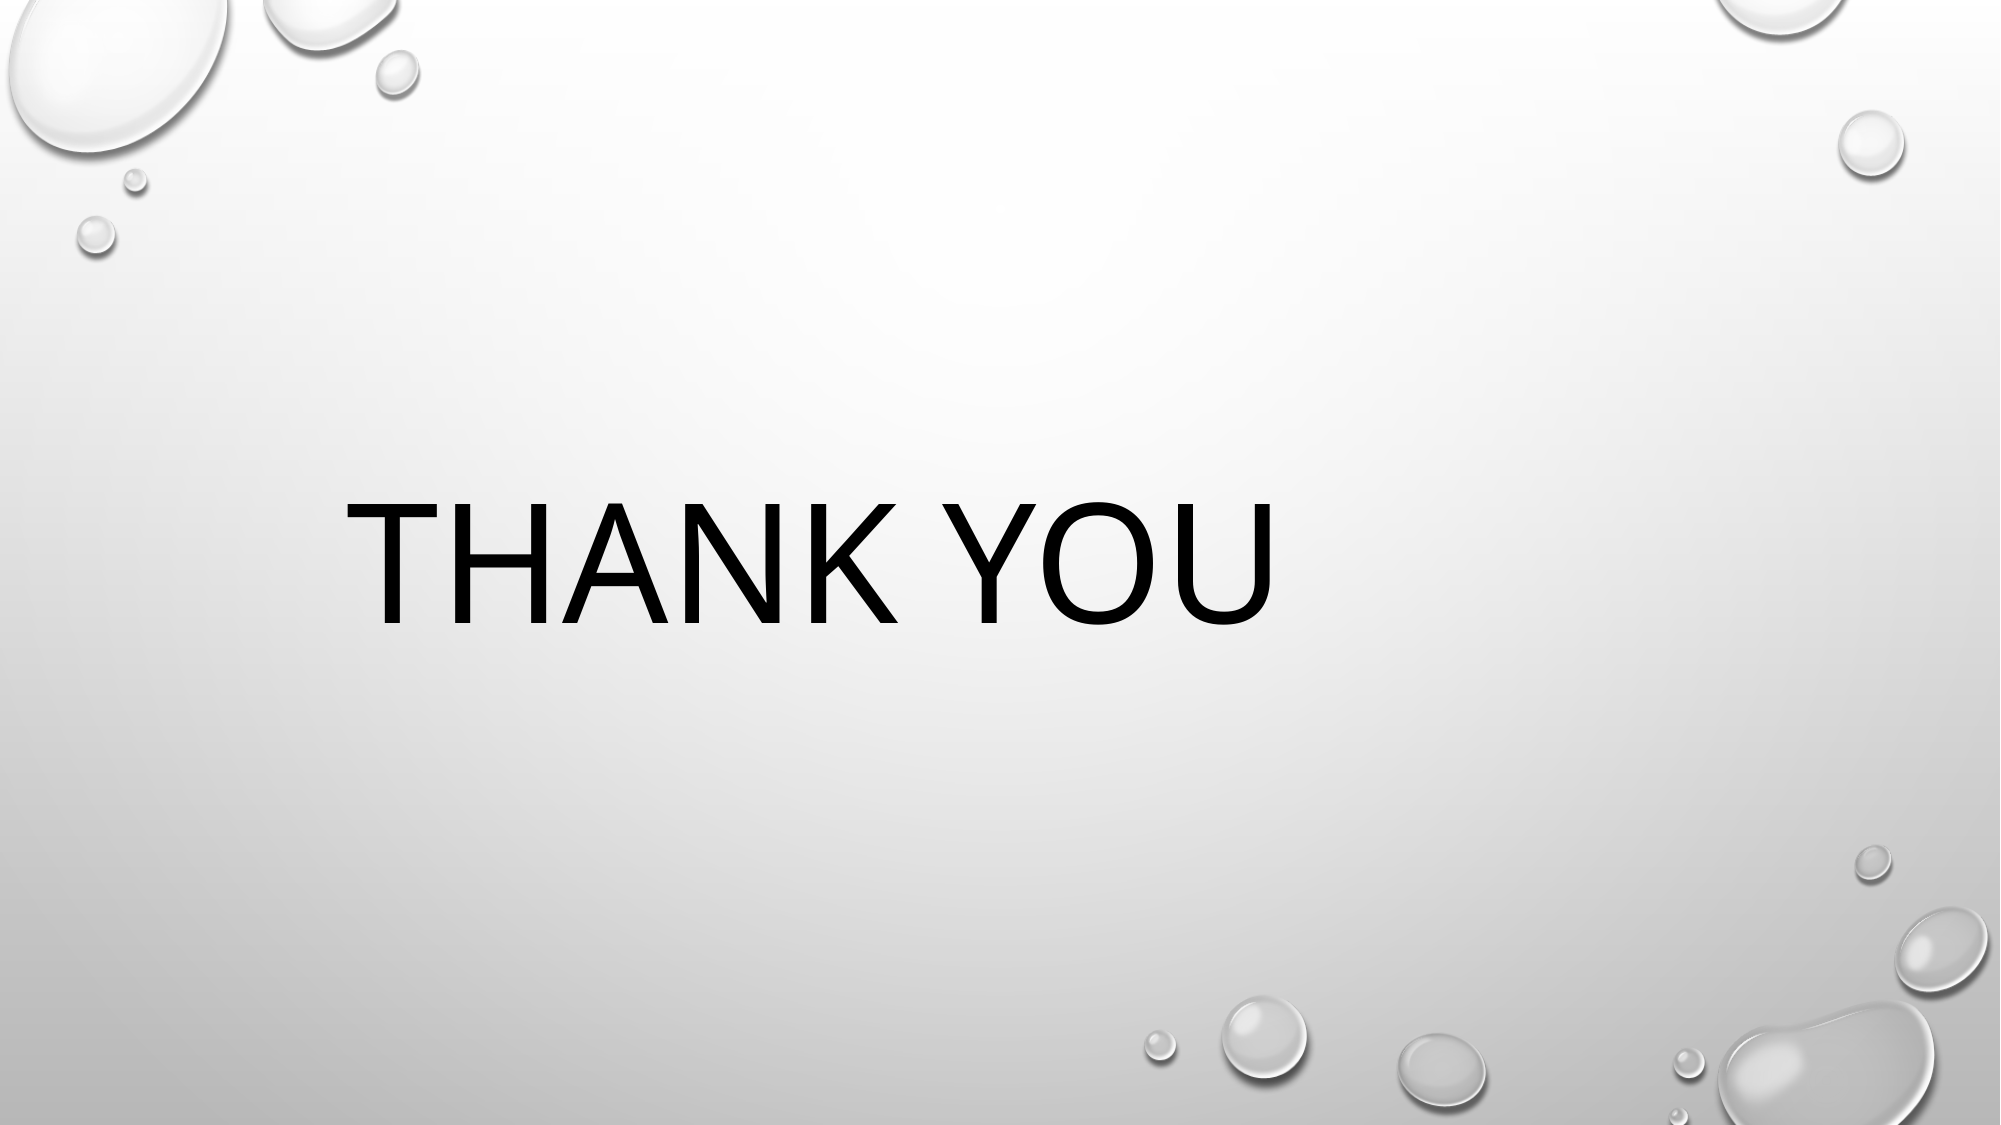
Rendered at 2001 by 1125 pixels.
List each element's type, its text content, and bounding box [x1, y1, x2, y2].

picture [0, 0, 2000, 1125]
title THANK YOU [111, 99, 1522, 958]
